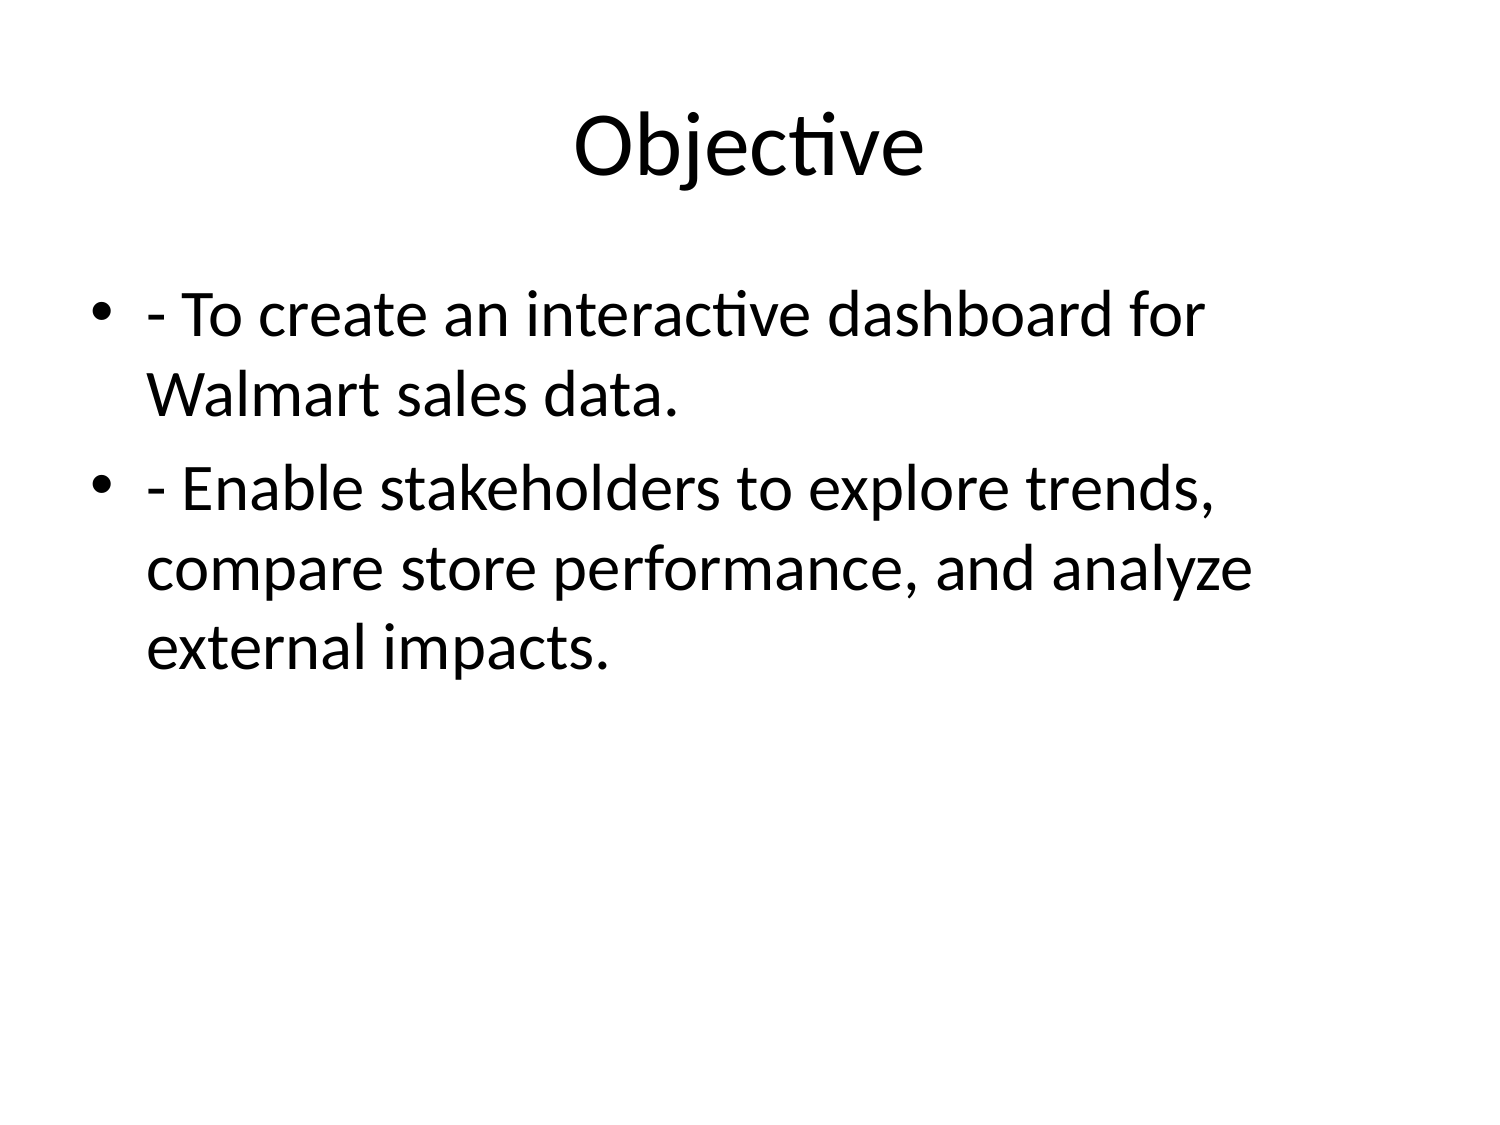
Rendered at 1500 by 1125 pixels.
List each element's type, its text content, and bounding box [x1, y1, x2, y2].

title Objective [75, 45, 1425, 233]
list - To create an interactive dashboard for Walmart sales data. - Enable stakeholders to explore trends, compare store performance, and analyze external impacts. [75, 262, 1425, 1005]
